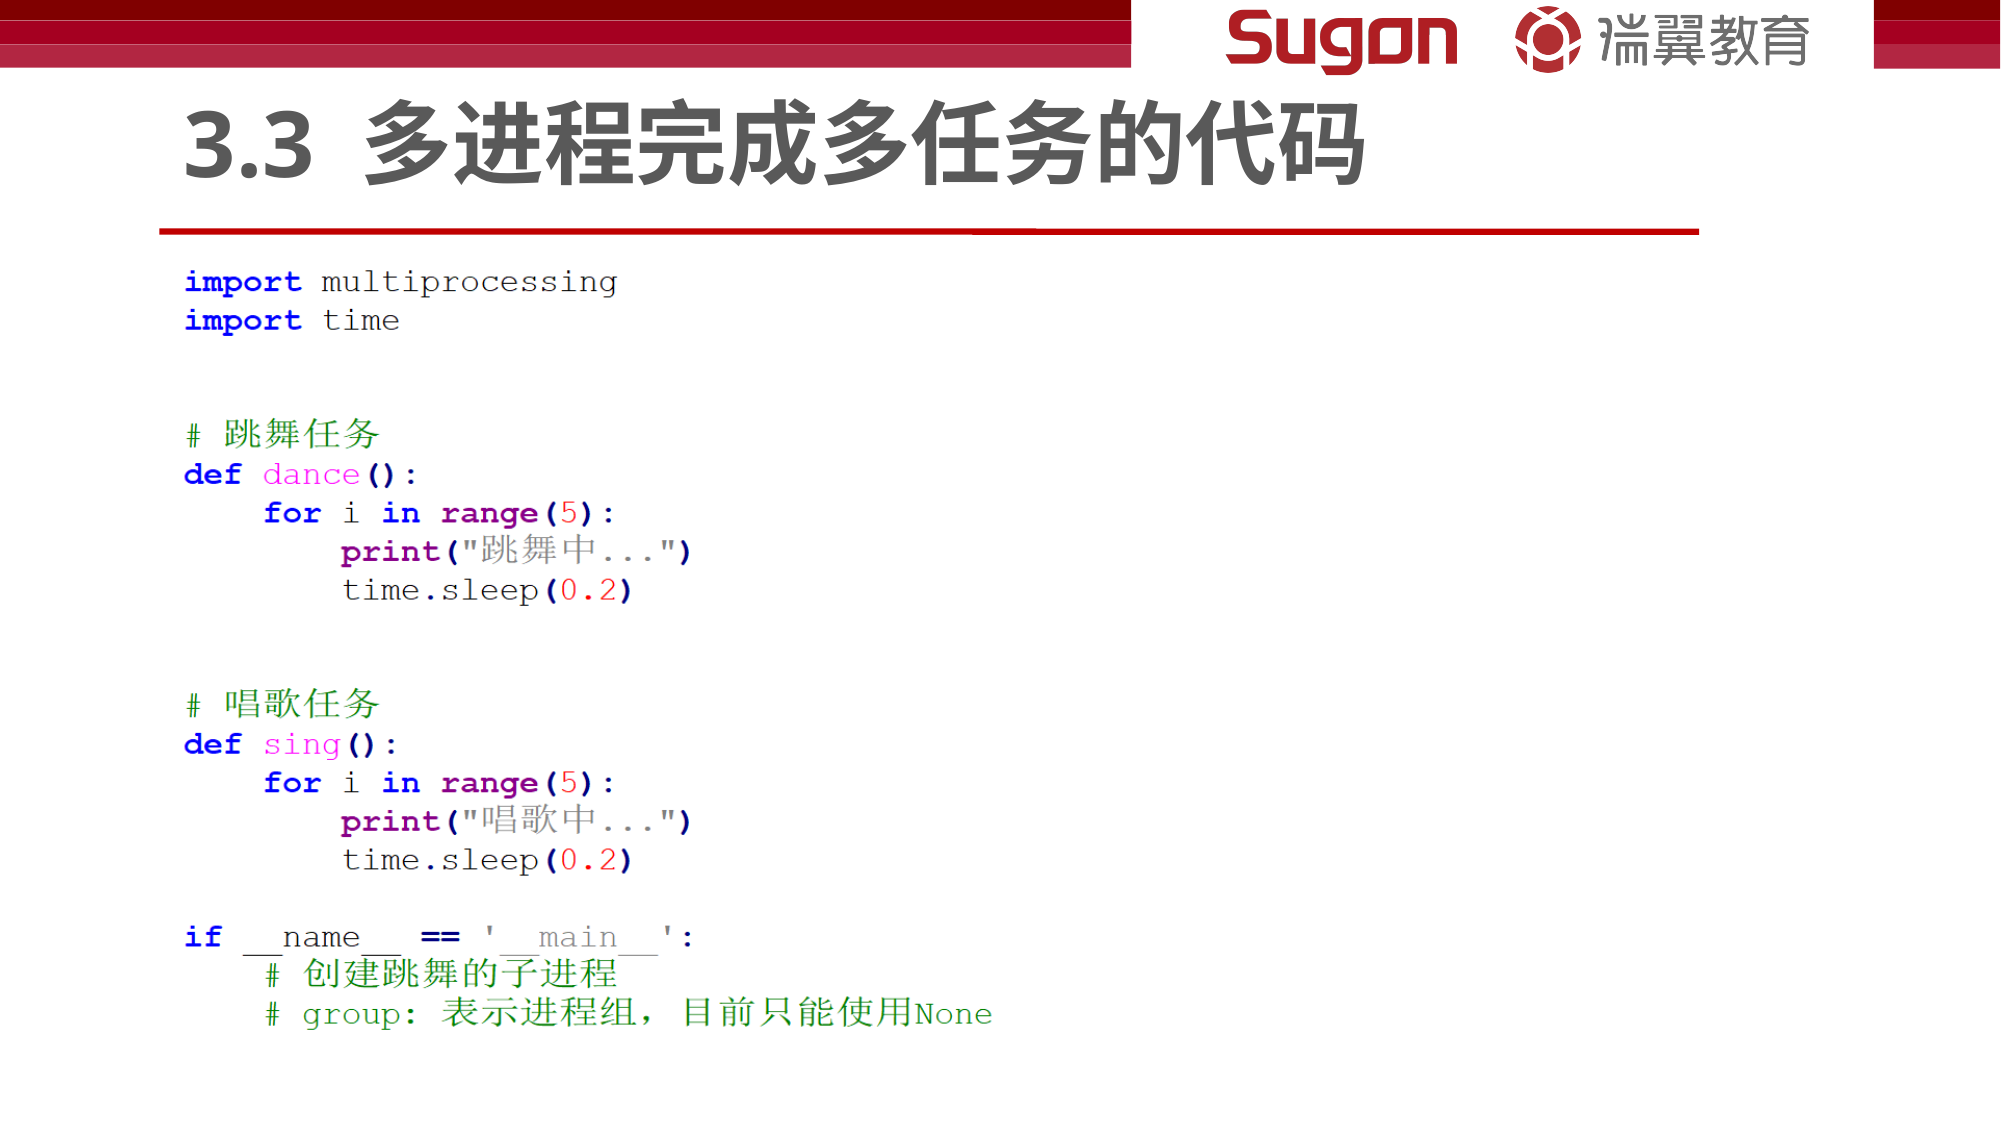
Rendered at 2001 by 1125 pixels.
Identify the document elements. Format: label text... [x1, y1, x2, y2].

picture [168, 262, 1004, 1034]
picture [1515, 6, 1809, 73]
picture [1194, 0, 1484, 91]
title 3.3 多进程完成多任务的代码 [169, 91, 1895, 214]
